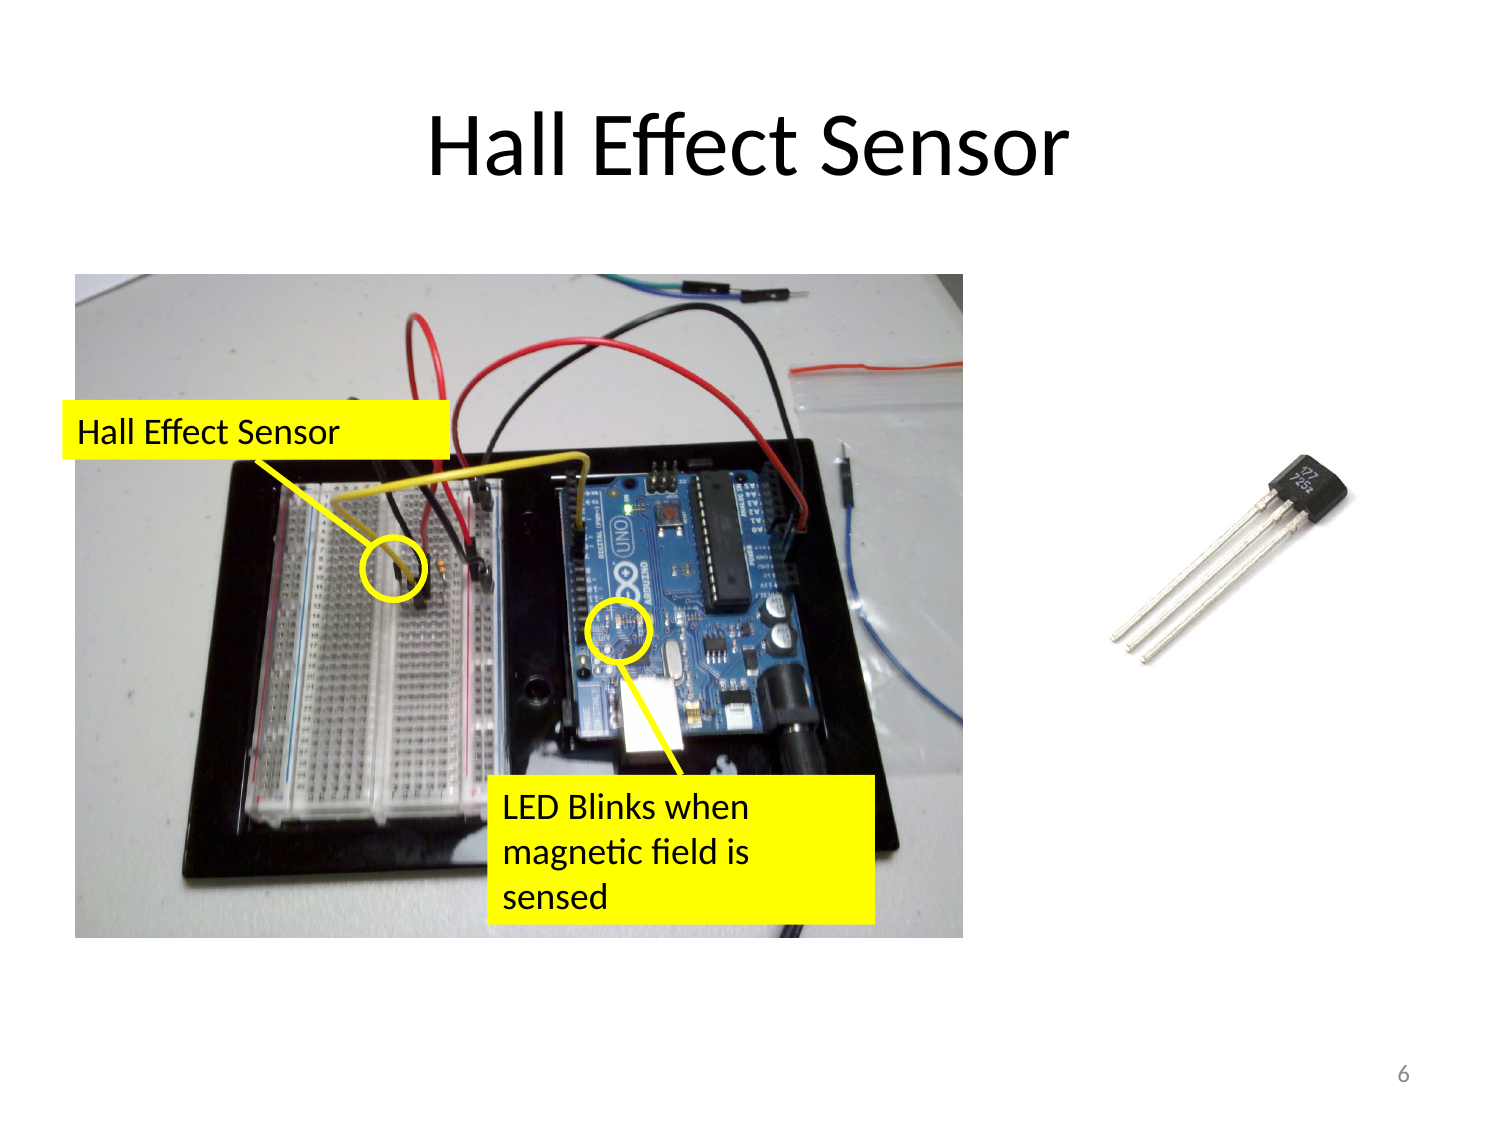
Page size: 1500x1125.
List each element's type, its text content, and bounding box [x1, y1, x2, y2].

title Hall Effect Sensor [75, 45, 1425, 233]
slide_number 6 [1074, 1042, 1425, 1103]
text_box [255, 460, 372, 547]
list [74, 274, 963, 939]
text_box Hall Effect Sensor [62, 399, 69, 460]
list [1037, 362, 1436, 761]
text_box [618, 662, 682, 776]
